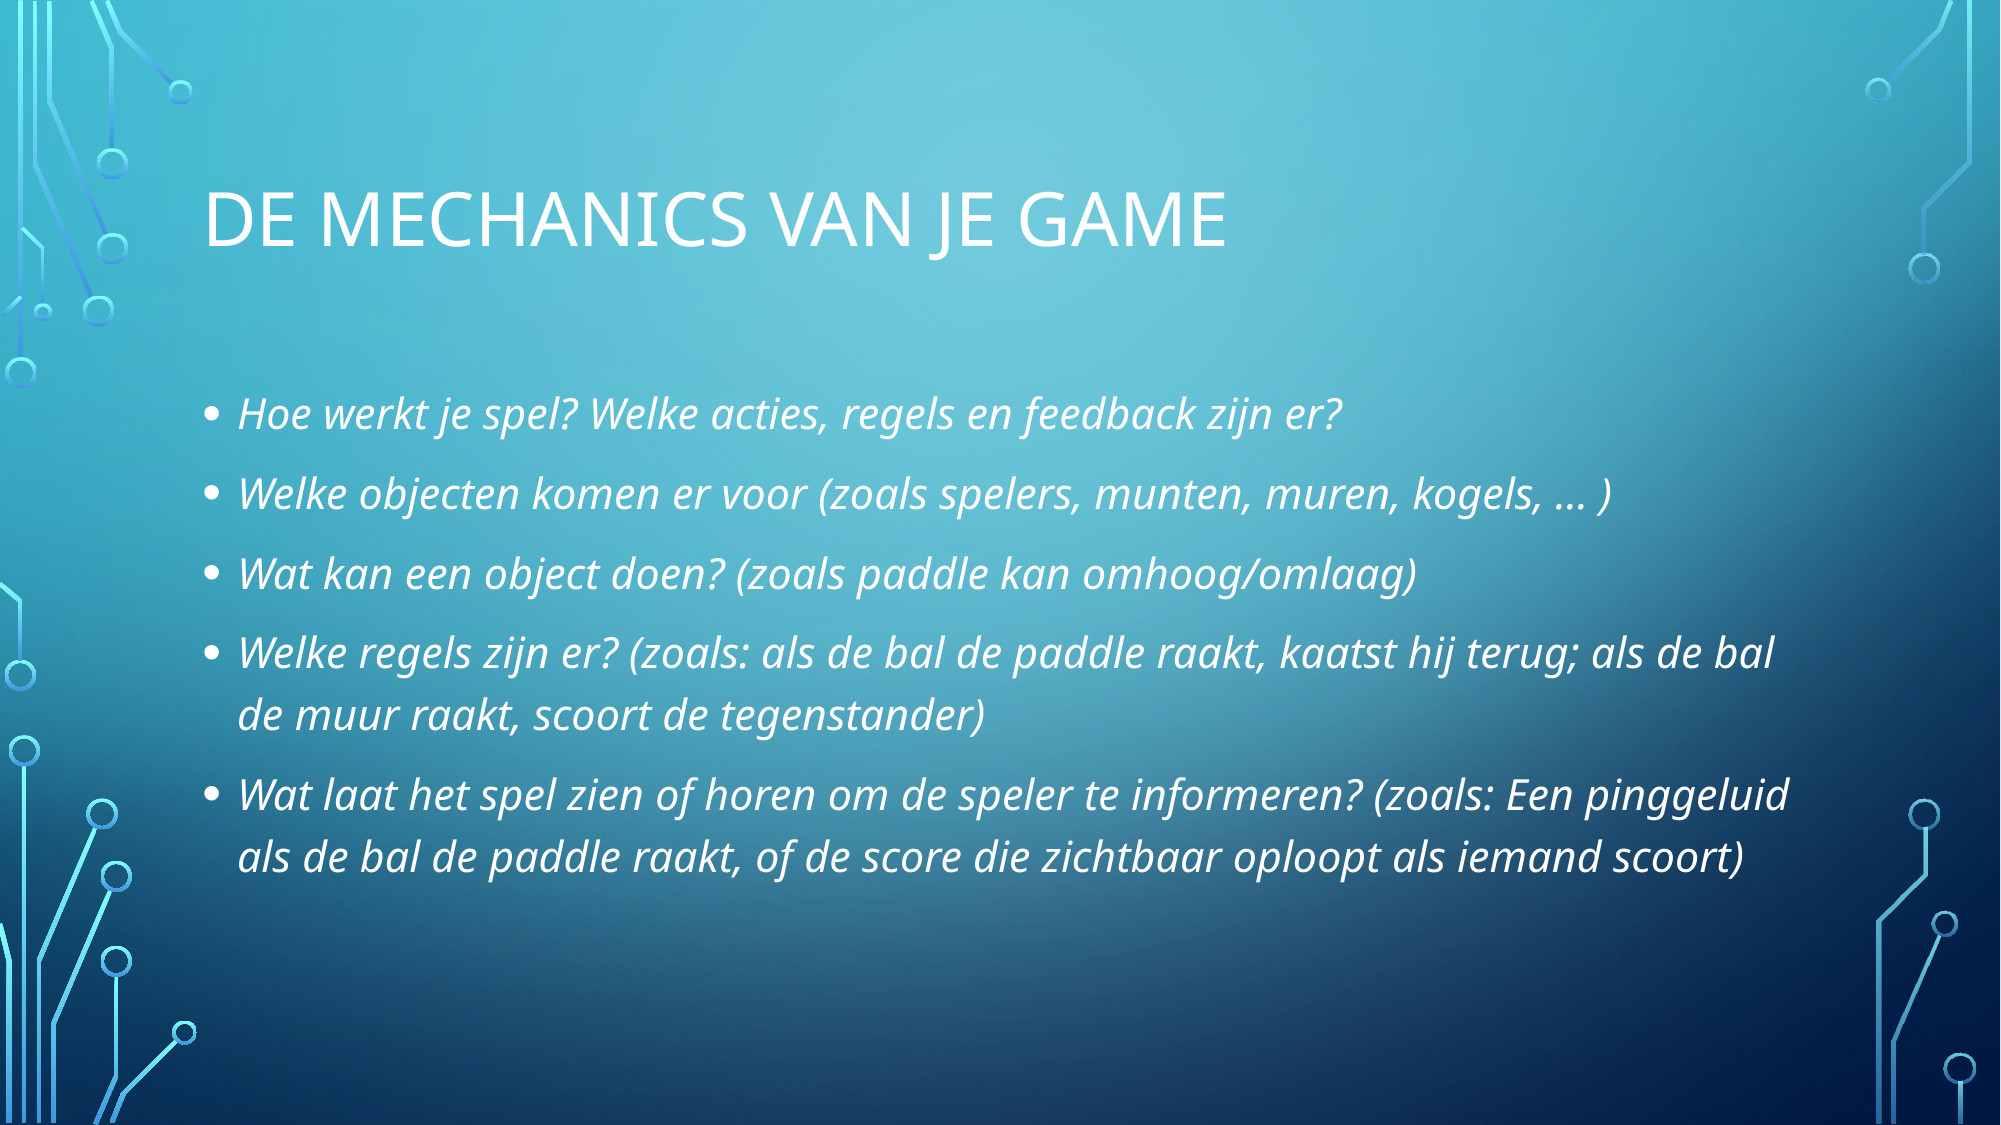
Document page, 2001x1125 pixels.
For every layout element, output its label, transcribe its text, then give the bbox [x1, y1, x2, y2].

title De mechanics van JE GAME [187, 101, 1813, 344]
list Hoe werkt je spel? Welke acties, regels en feedback zijn er? Welke objecten komen er voor (zoals spelers, munten, muren, kogels, ... ) Wat kan een object doen? (zoals paddle kan omhoog/omlaag) Welke regels zijn er? (zoals: als de bal de paddle raakt, kaatst hij terug; als de bal de muur raakt, scoort de tegenstander) Wat laat het spel zien of horen om de speler te informeren? (zoals: Een pinggeluid als de bal de paddle raakt, of de score die zichtbaar oploopt als iemand scoort) [187, 369, 1813, 950]
